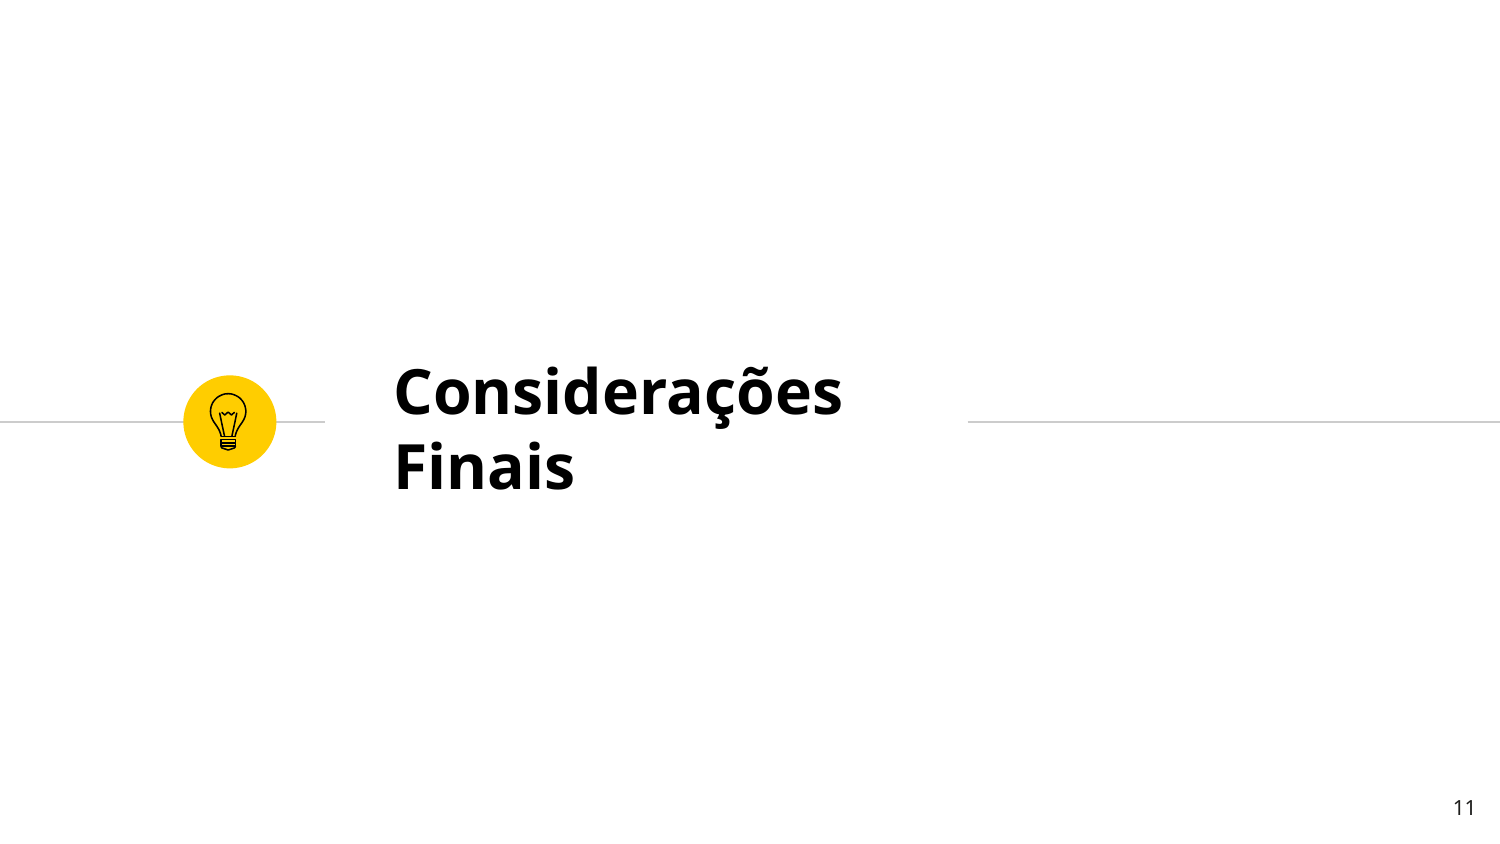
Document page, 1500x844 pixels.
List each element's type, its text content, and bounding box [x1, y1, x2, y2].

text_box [210, 393, 247, 451]
title Considerações Finais [378, 326, 1001, 517]
slide_number 11 [1401, 779, 1492, 844]
